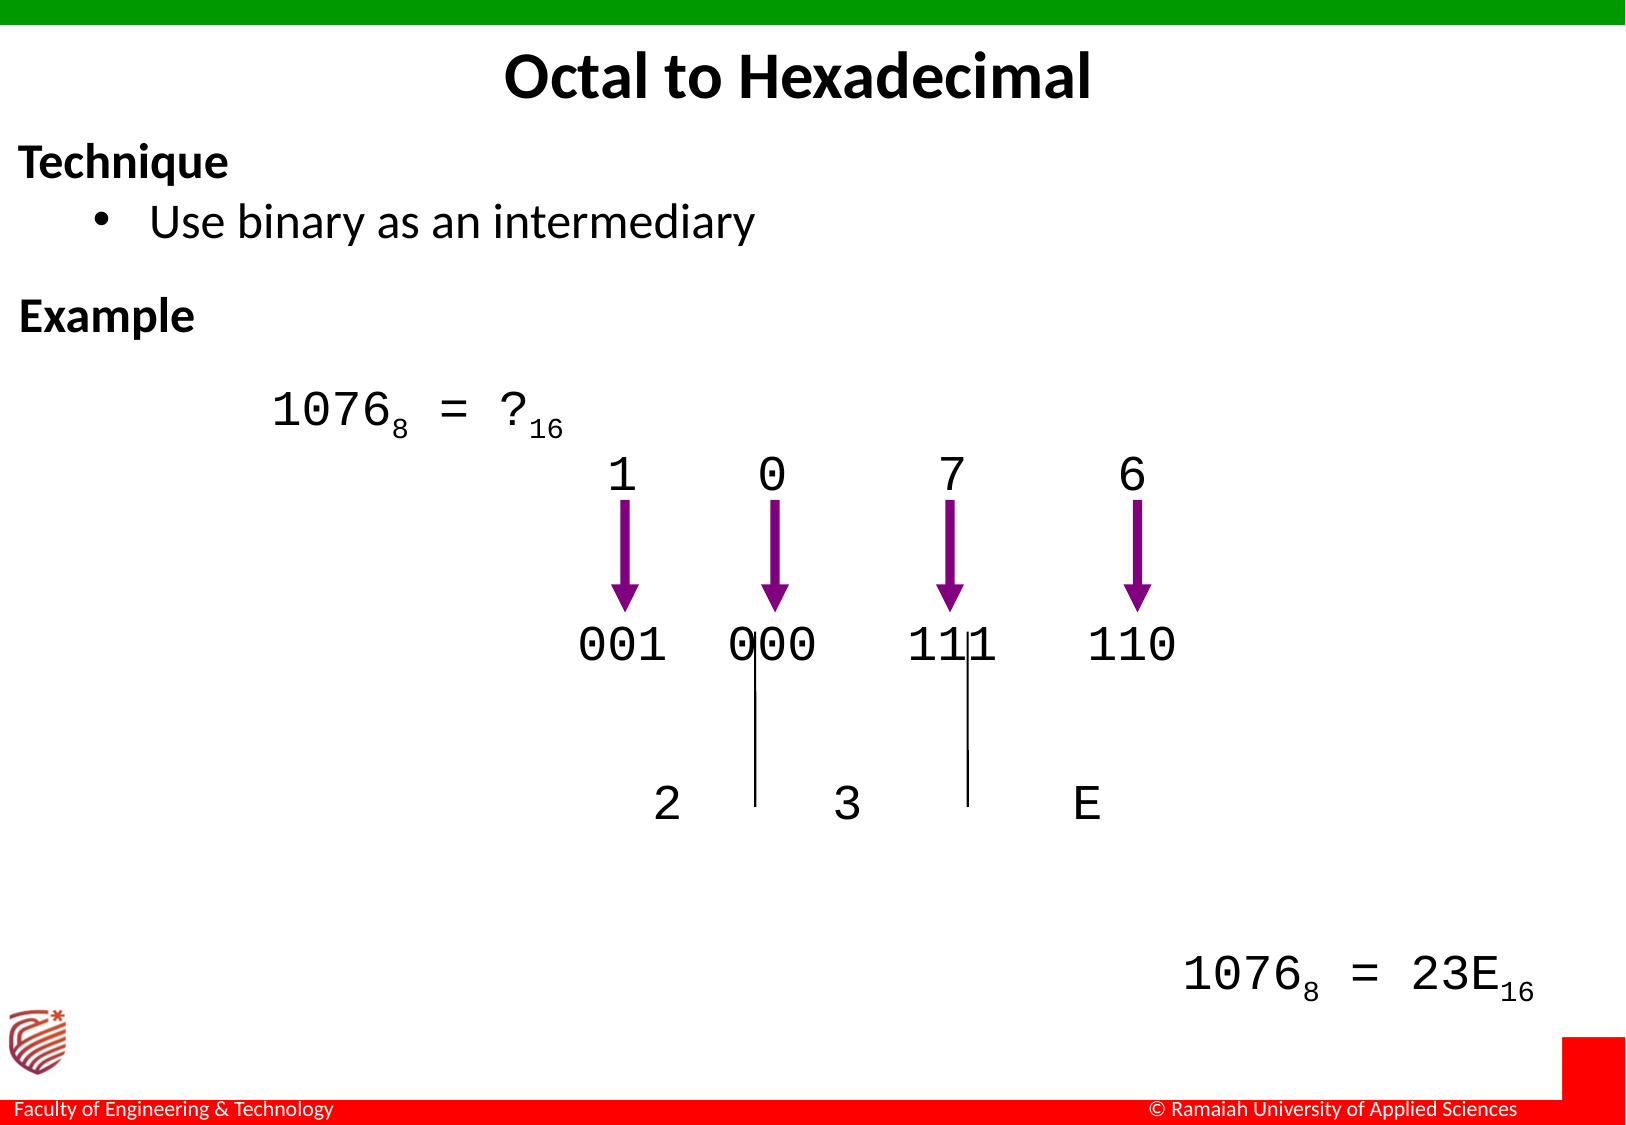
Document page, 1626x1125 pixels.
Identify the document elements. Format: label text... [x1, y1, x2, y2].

text_box Octal to Hexadecimal [490, 24, 1109, 120]
picture [1, 995, 77, 1080]
text_box 10768 = ?16 [67, 368, 768, 452]
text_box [637, 631, 1176, 838]
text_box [562, 432, 1263, 808]
text_box Example [4, 275, 211, 351]
text_box Technique Use binary as an intermediary [3, 120, 816, 256]
text_box 10768 = 23E16 [849, 931, 1550, 1015]
